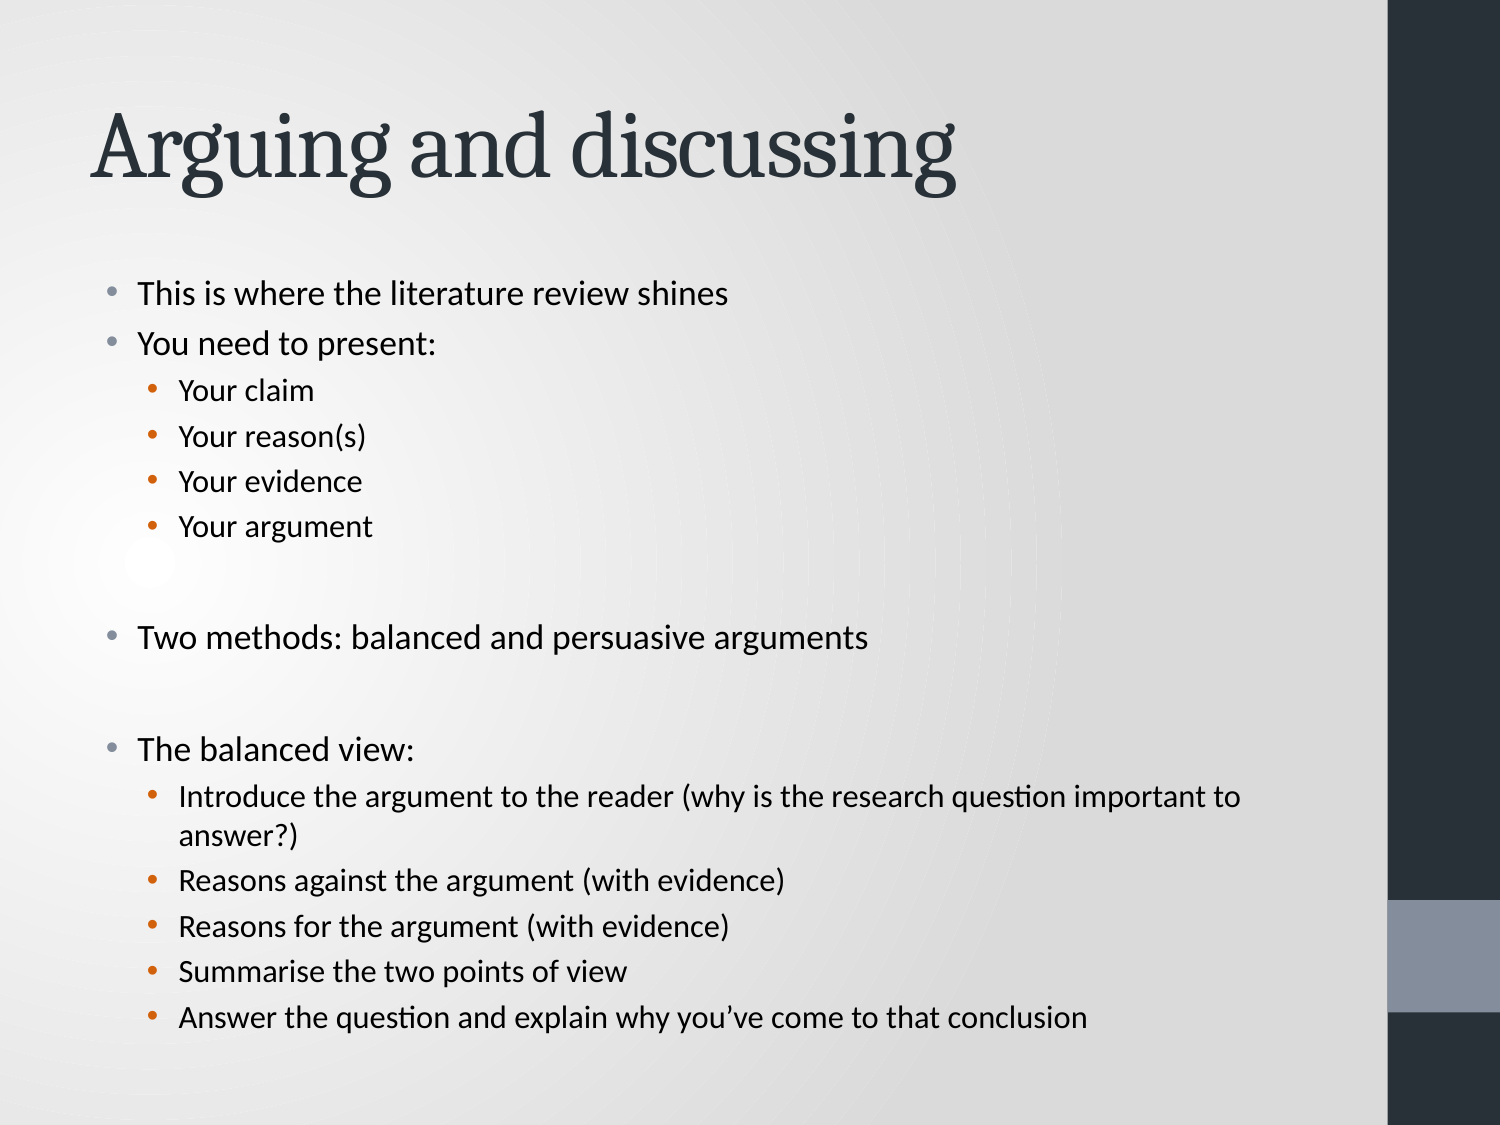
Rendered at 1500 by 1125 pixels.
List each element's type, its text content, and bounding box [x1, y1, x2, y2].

list This is where the literature review shines You need to present: Your claim Your reason(s) Your evidence Your argument Two methods: balanced and persuasive arguments The balanced view: Introduce the argument to the reader (why is the research question important to answer?) Reasons against the argument (with evidence) Reasons for the argument (with evidence) Summarise the two points of view Answer the question and explain why you’ve come to that conclusion [75, 262, 1325, 1050]
title Arguing and discussing [75, 45, 1325, 233]
